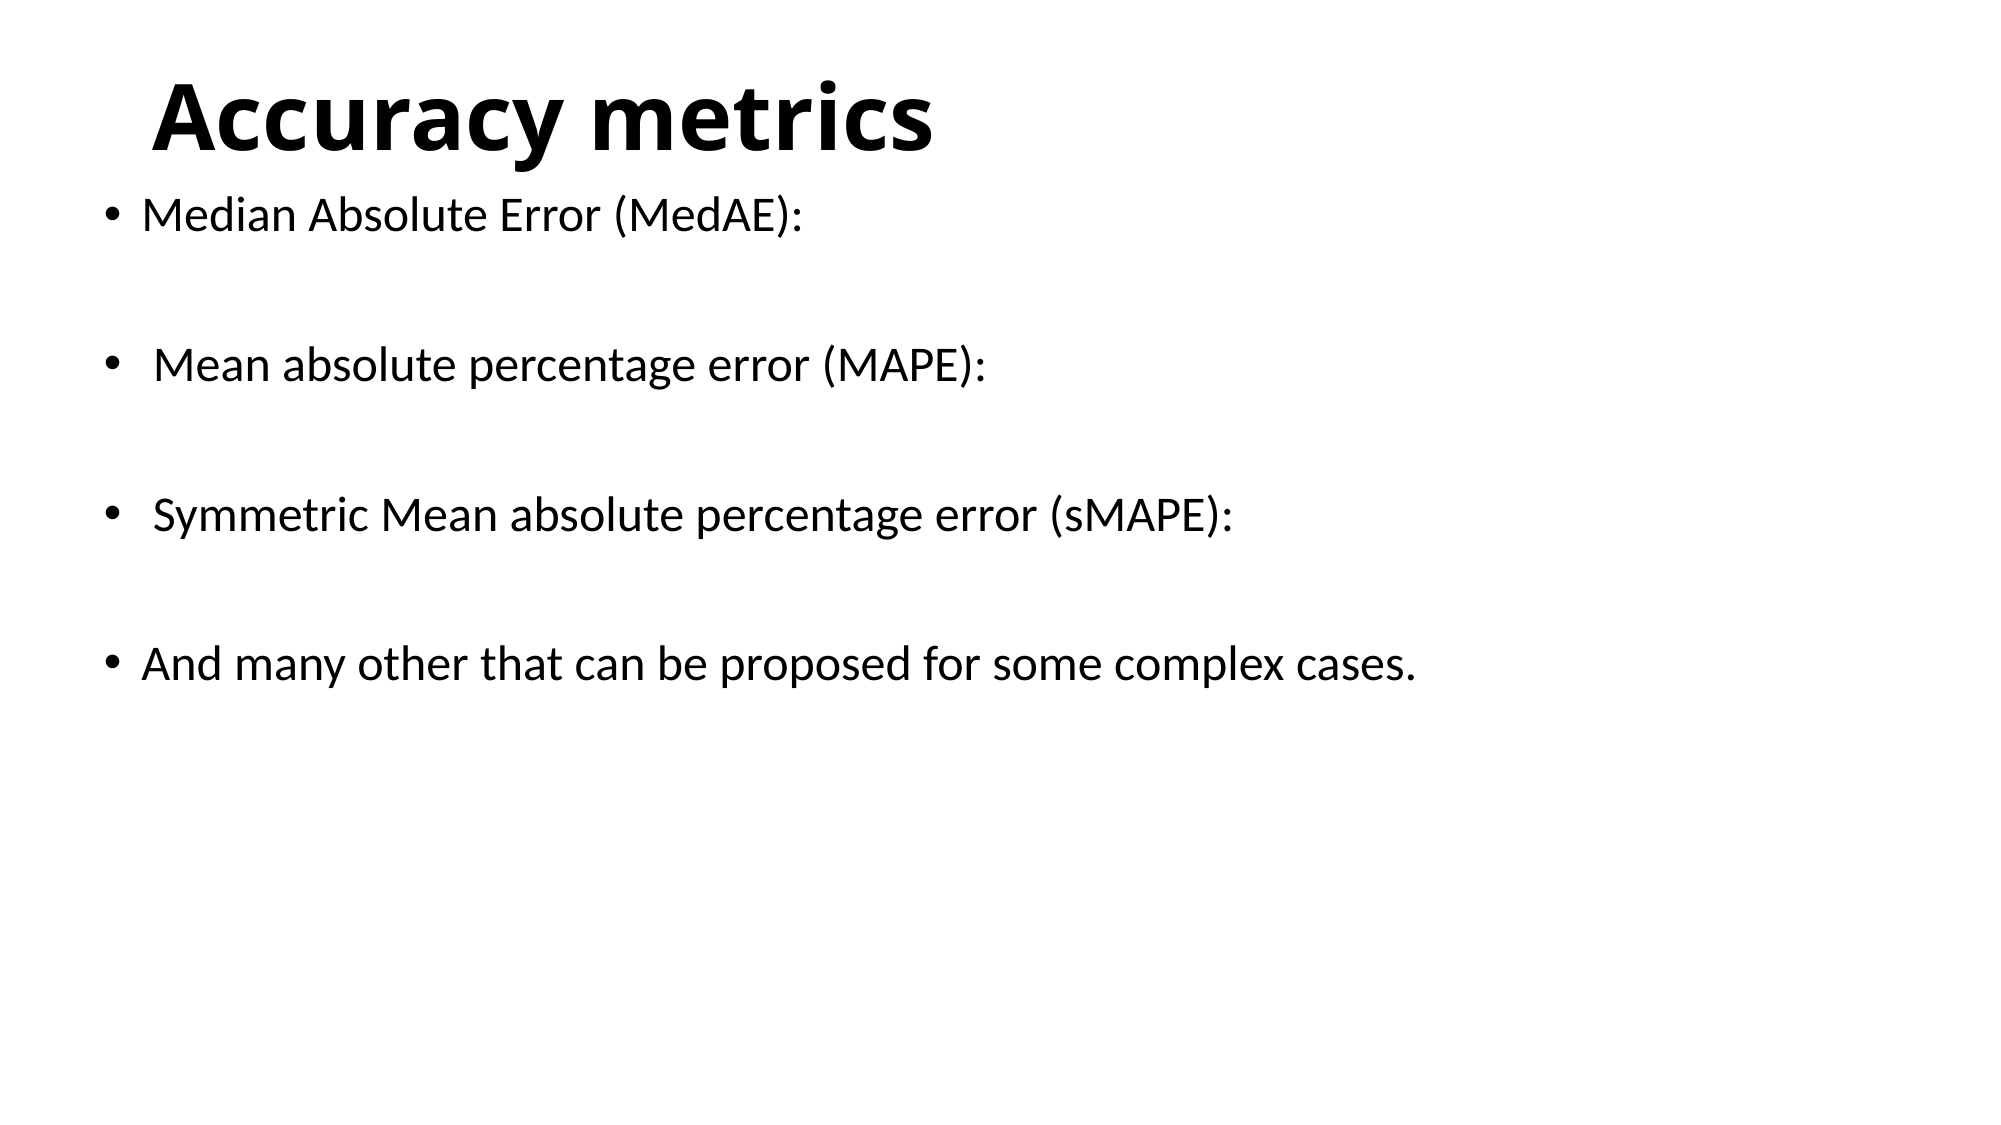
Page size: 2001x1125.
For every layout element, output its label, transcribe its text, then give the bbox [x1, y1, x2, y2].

title Accuracy metrics [137, 59, 1863, 182]
